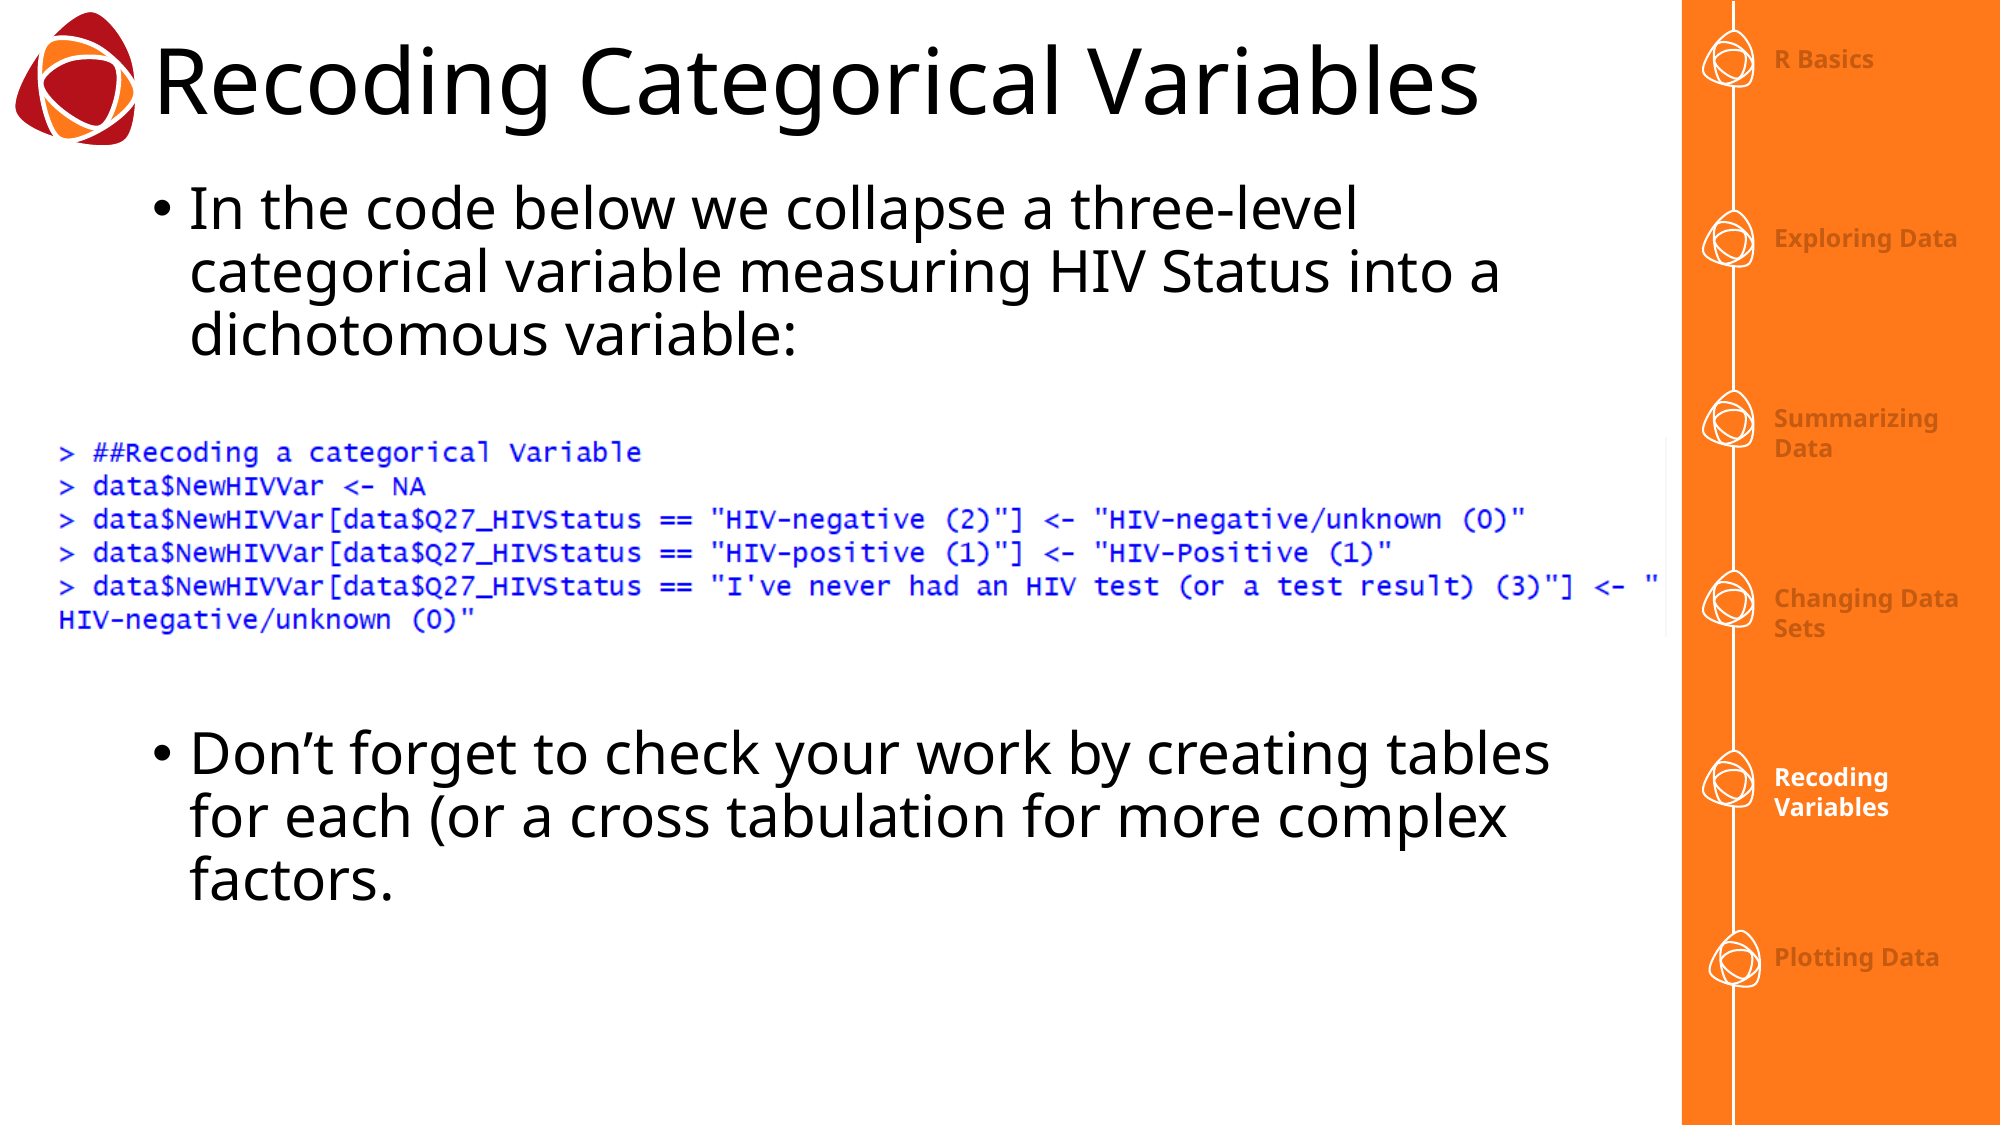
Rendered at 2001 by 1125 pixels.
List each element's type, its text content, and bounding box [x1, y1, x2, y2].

list In the code below we collapse a three-level categorical variable measuring HIV Status into a dichotomous variable: Don’t forget to check your work by creating tables for each (or a cross tabulation for more complex factors. [137, 171, 1637, 436]
list In the code below we collapse a three-level categorical variable measuring HIV Status into a dichotomous variable: Don’t forget to check your work by creating tables for each (or a cross tabulation for more complex factors. [137, 637, 1637, 1092]
picture [55, 436, 1667, 637]
title Recoding Categorical Variables [137, 3, 1637, 168]
